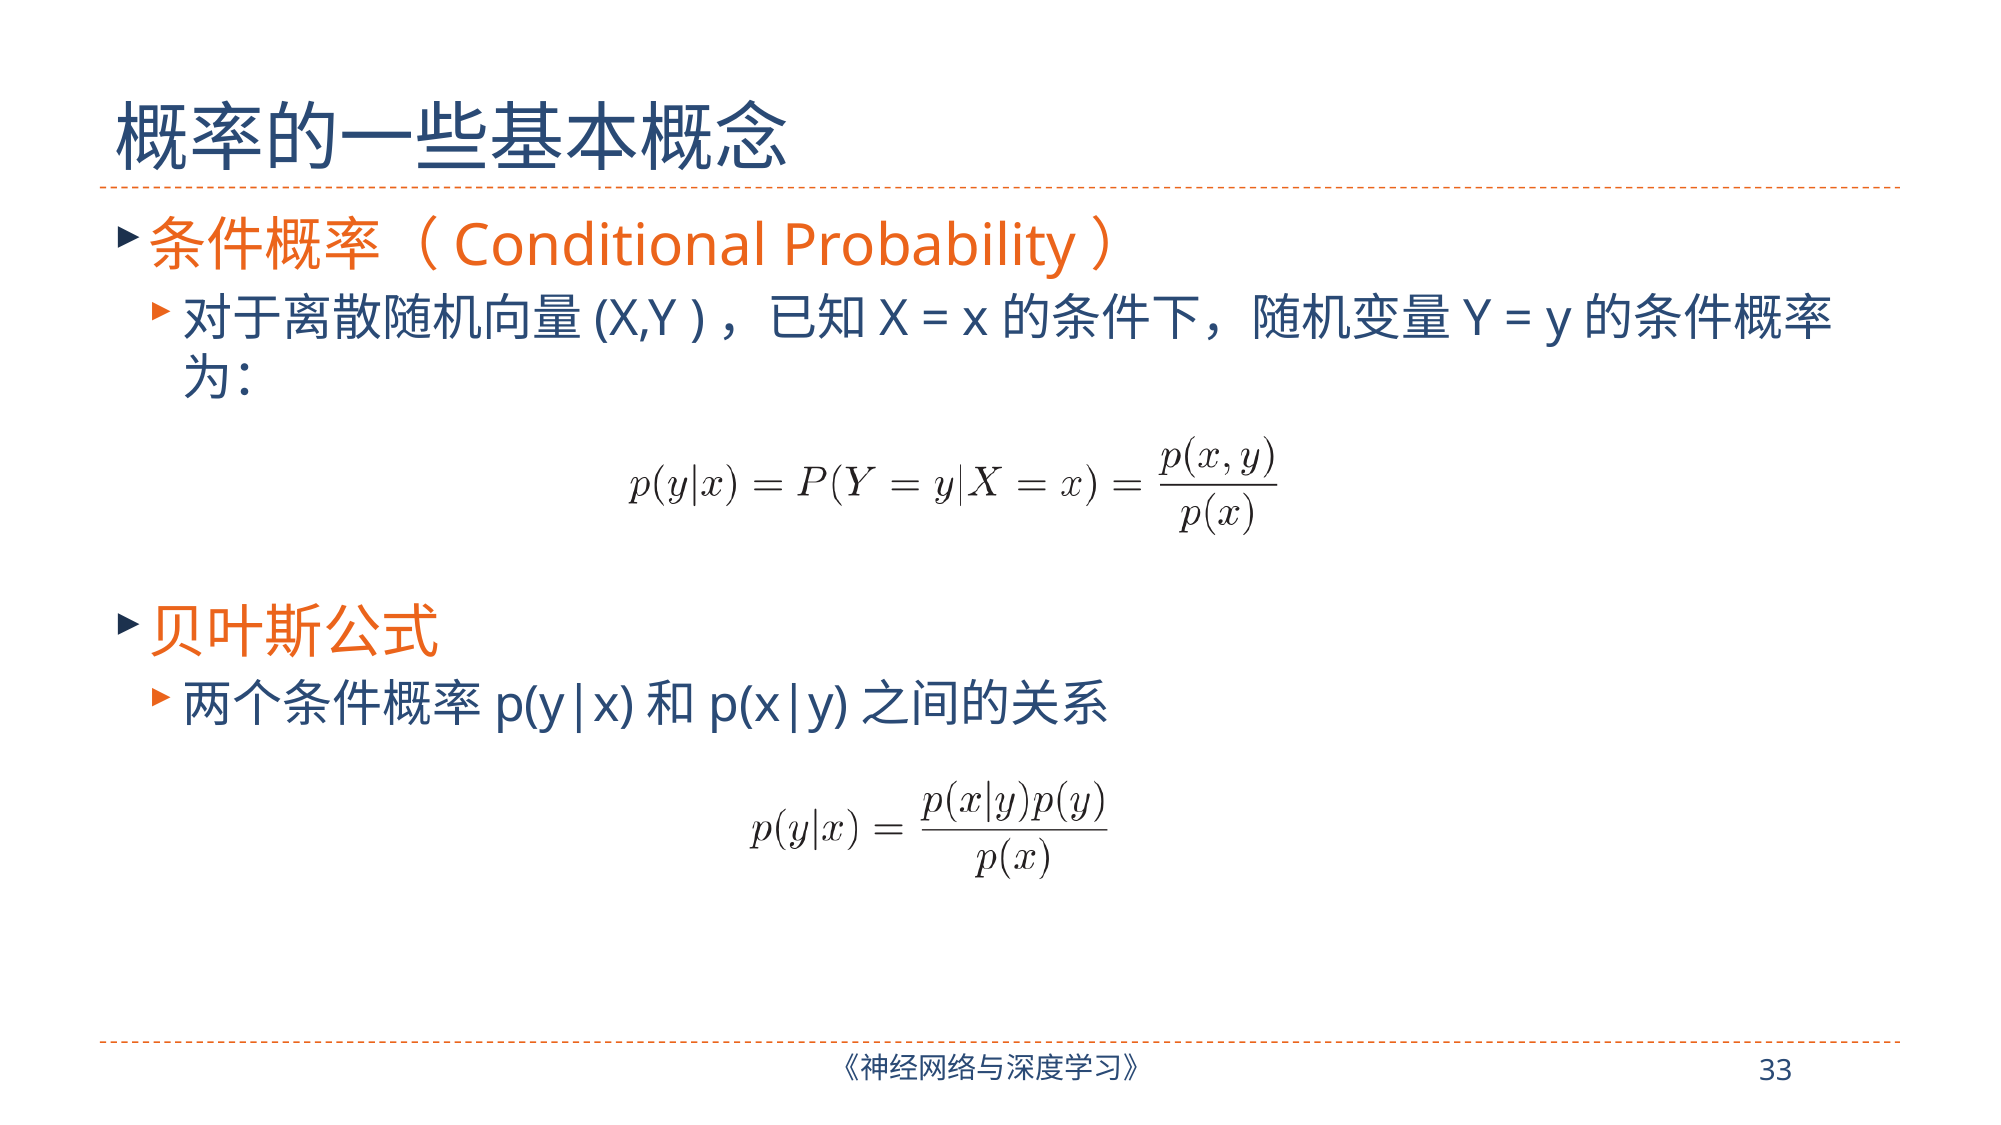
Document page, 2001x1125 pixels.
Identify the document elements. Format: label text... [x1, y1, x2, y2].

list 条件概率（Conditional Probability） 对于离散随机向量(X,Y )，已知X = x的条件下，随机变量Y = y的条件概率为： 贝叶斯公式 两个条件概率p(y|x)和p(x|y)之间的关系 [99, 200, 1900, 1010]
picture [737, 774, 1112, 888]
picture [612, 412, 1284, 544]
title 概率的一些基本概念 [99, 24, 1900, 188]
